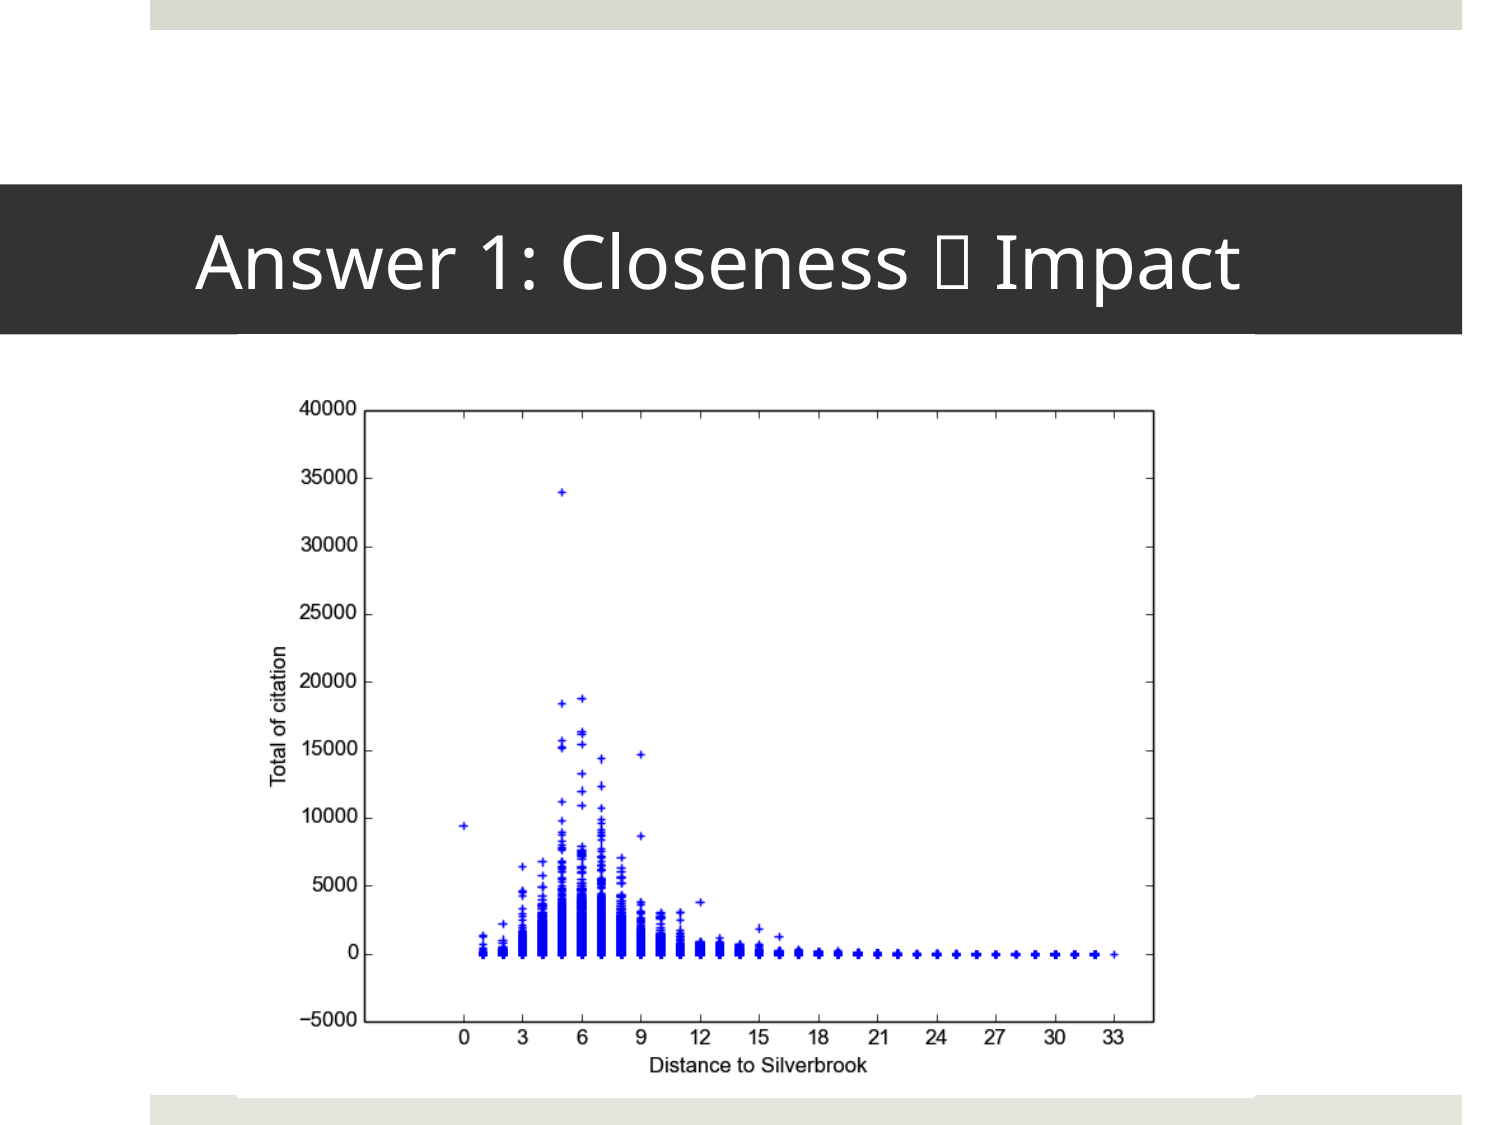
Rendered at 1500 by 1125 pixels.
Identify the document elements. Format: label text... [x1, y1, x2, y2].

title Answer 1: Closeness  Impact [0, 184, 1463, 333]
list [0, 333, 1500, 1099]
